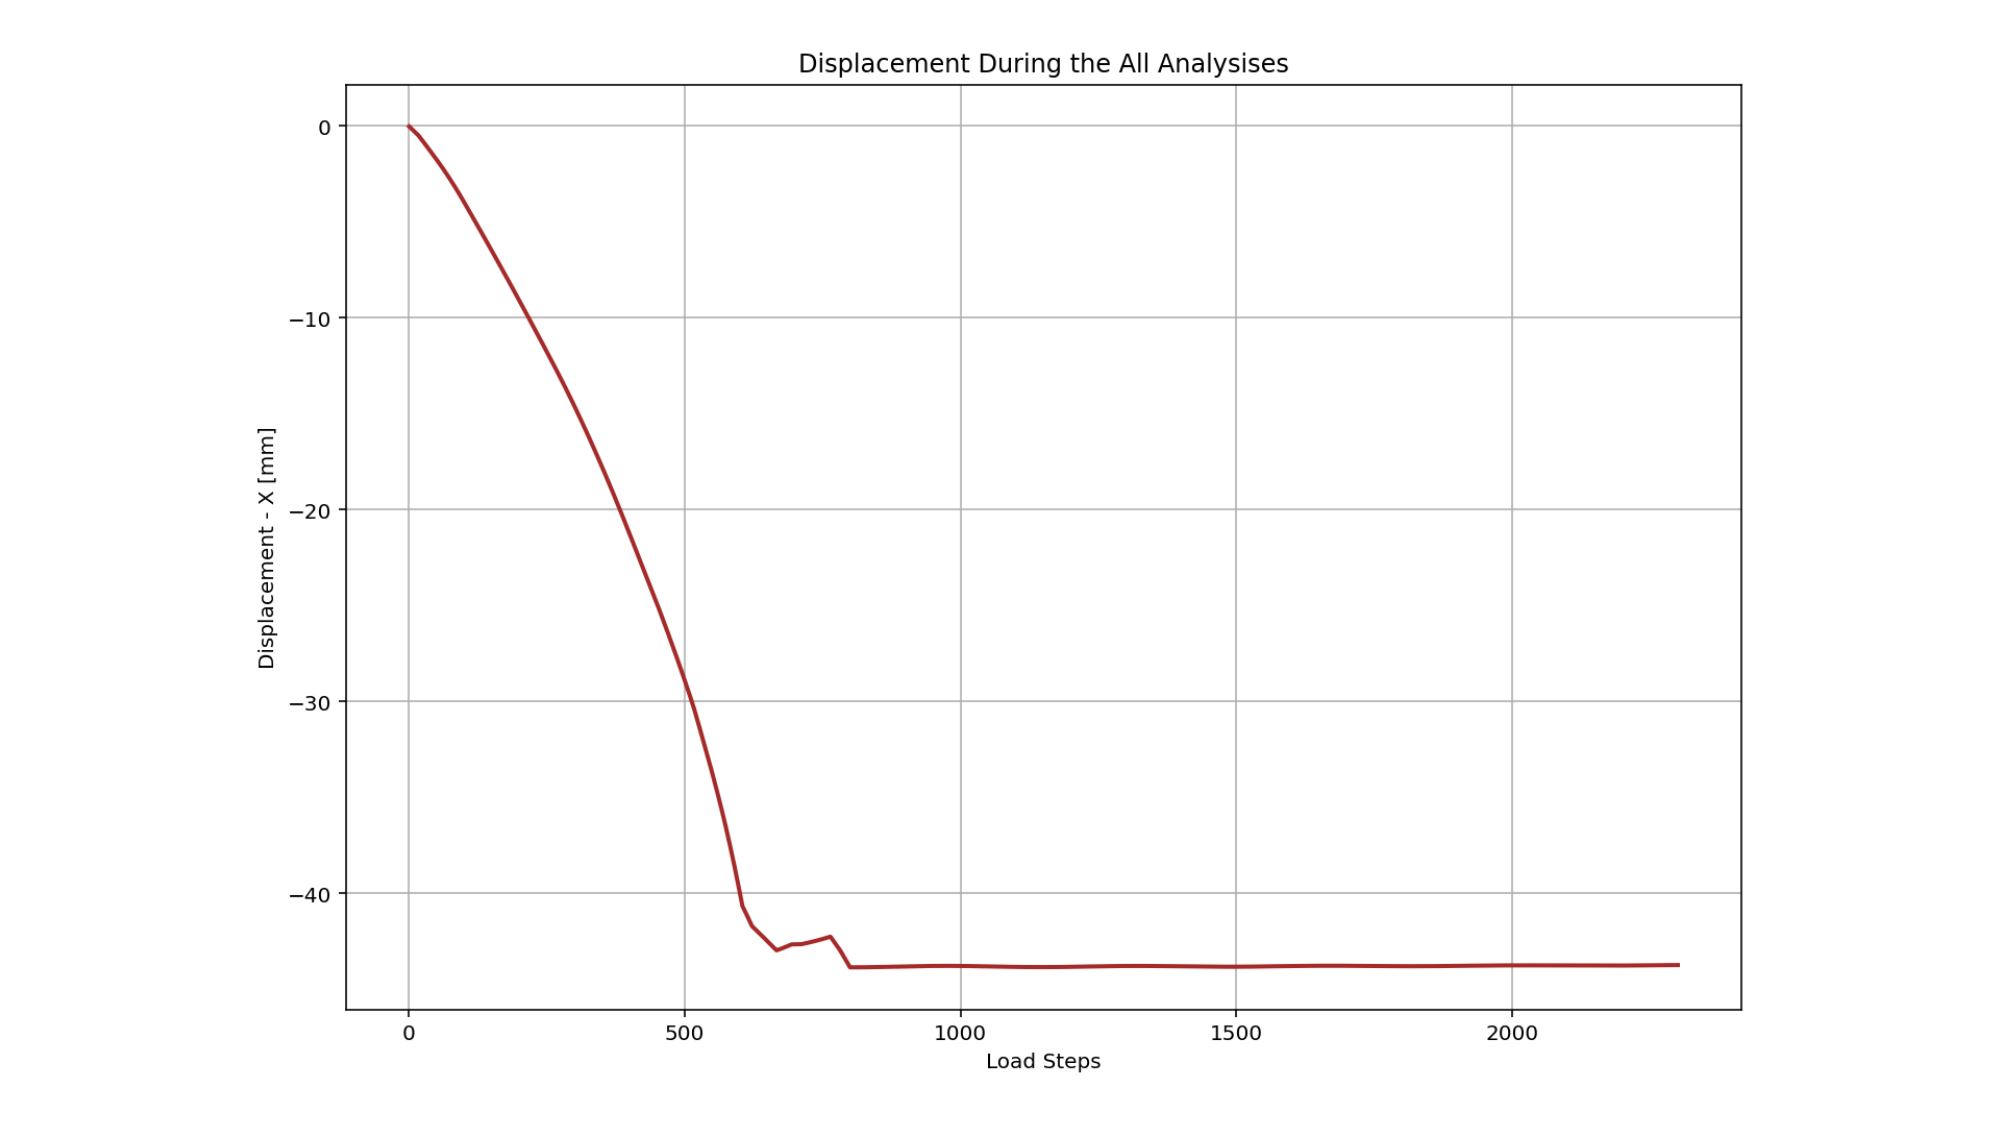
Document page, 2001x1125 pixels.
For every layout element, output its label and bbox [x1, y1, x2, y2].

picture [243, 37, 1757, 1087]
